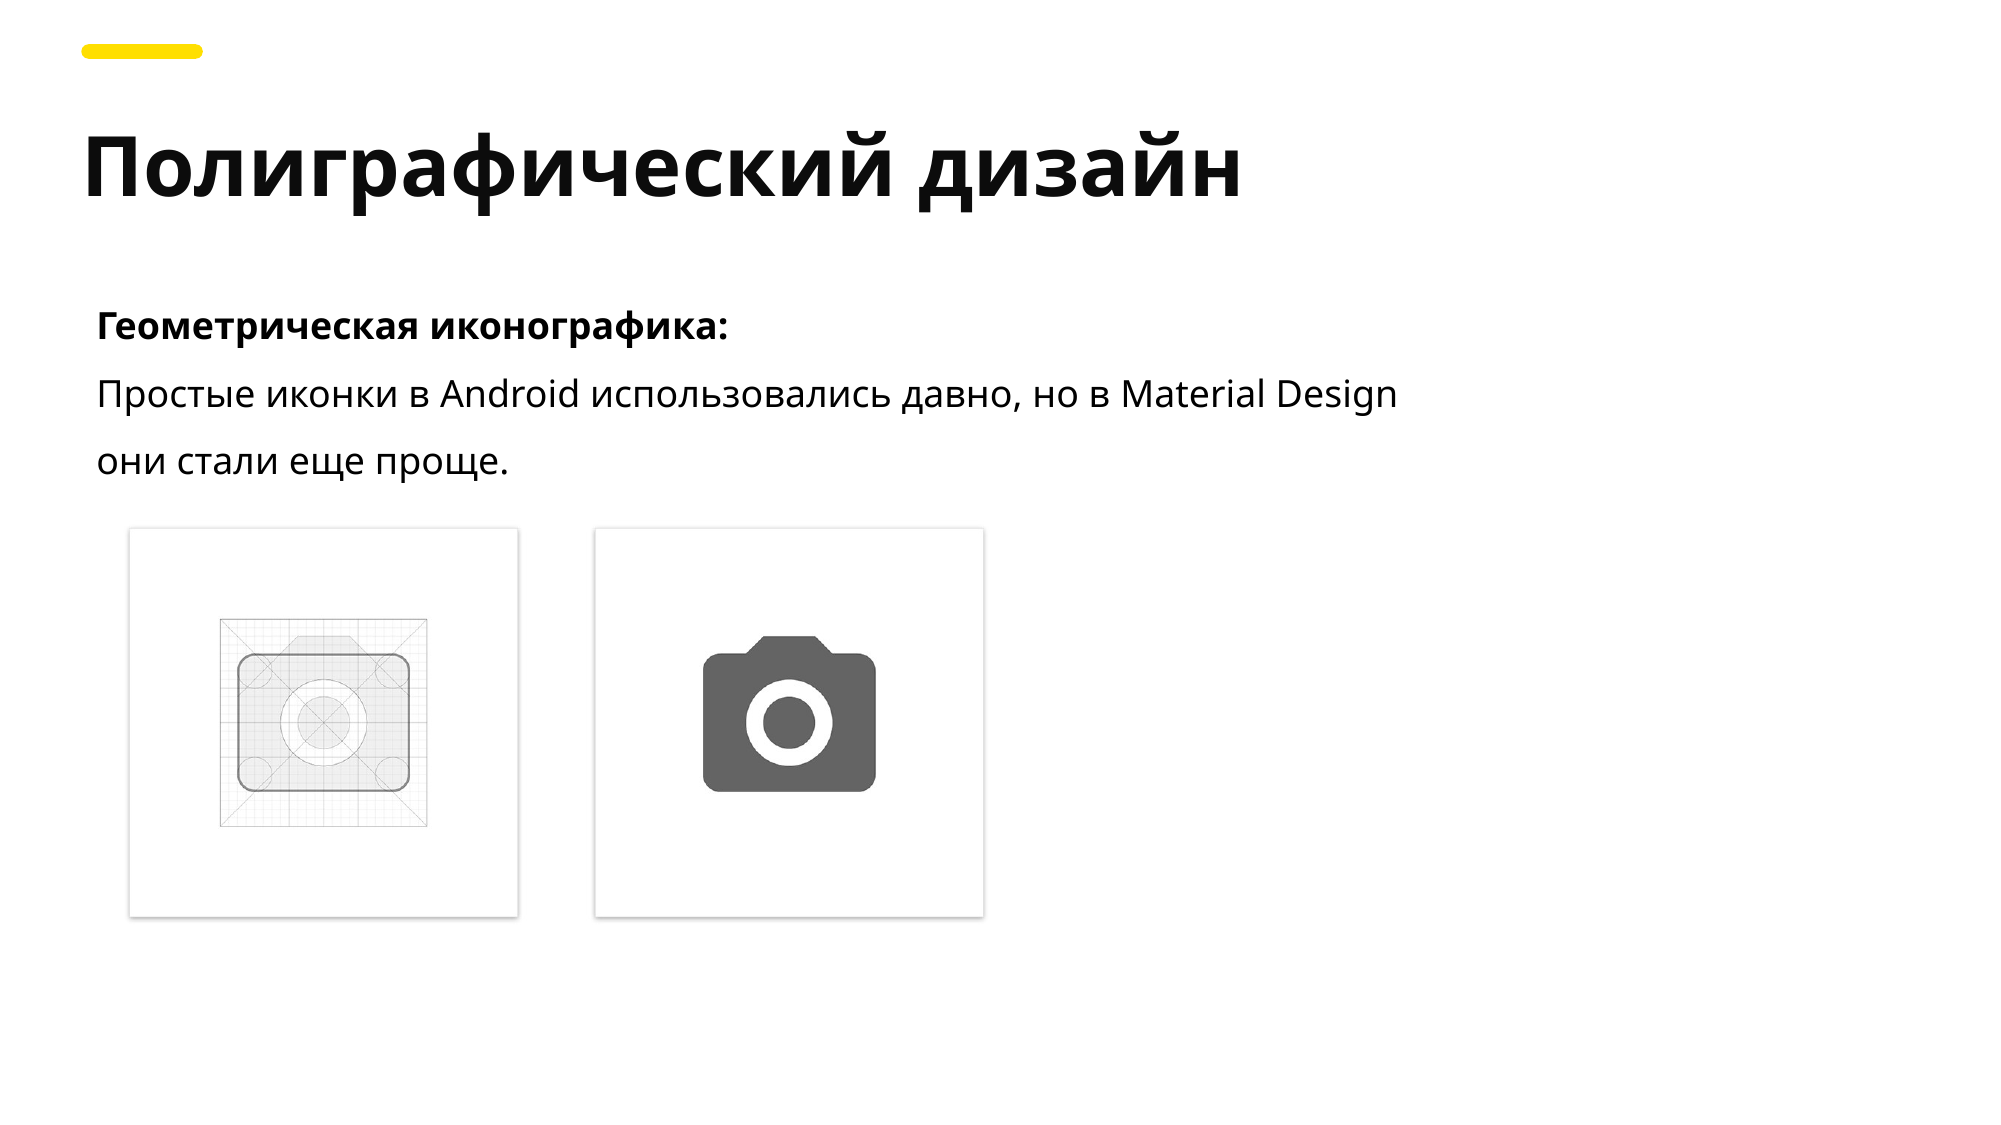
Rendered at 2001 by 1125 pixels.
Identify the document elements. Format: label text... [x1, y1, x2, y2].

picture [80, 484, 1032, 960]
text_box Полиграфический дизайн [81, 108, 1822, 213]
text_box [81, 44, 203, 59]
text_box Геометрическая иконографика: Простые иконки в Android использовались давно, но в Material Design они стали еще проще. [88, 272, 1428, 490]
